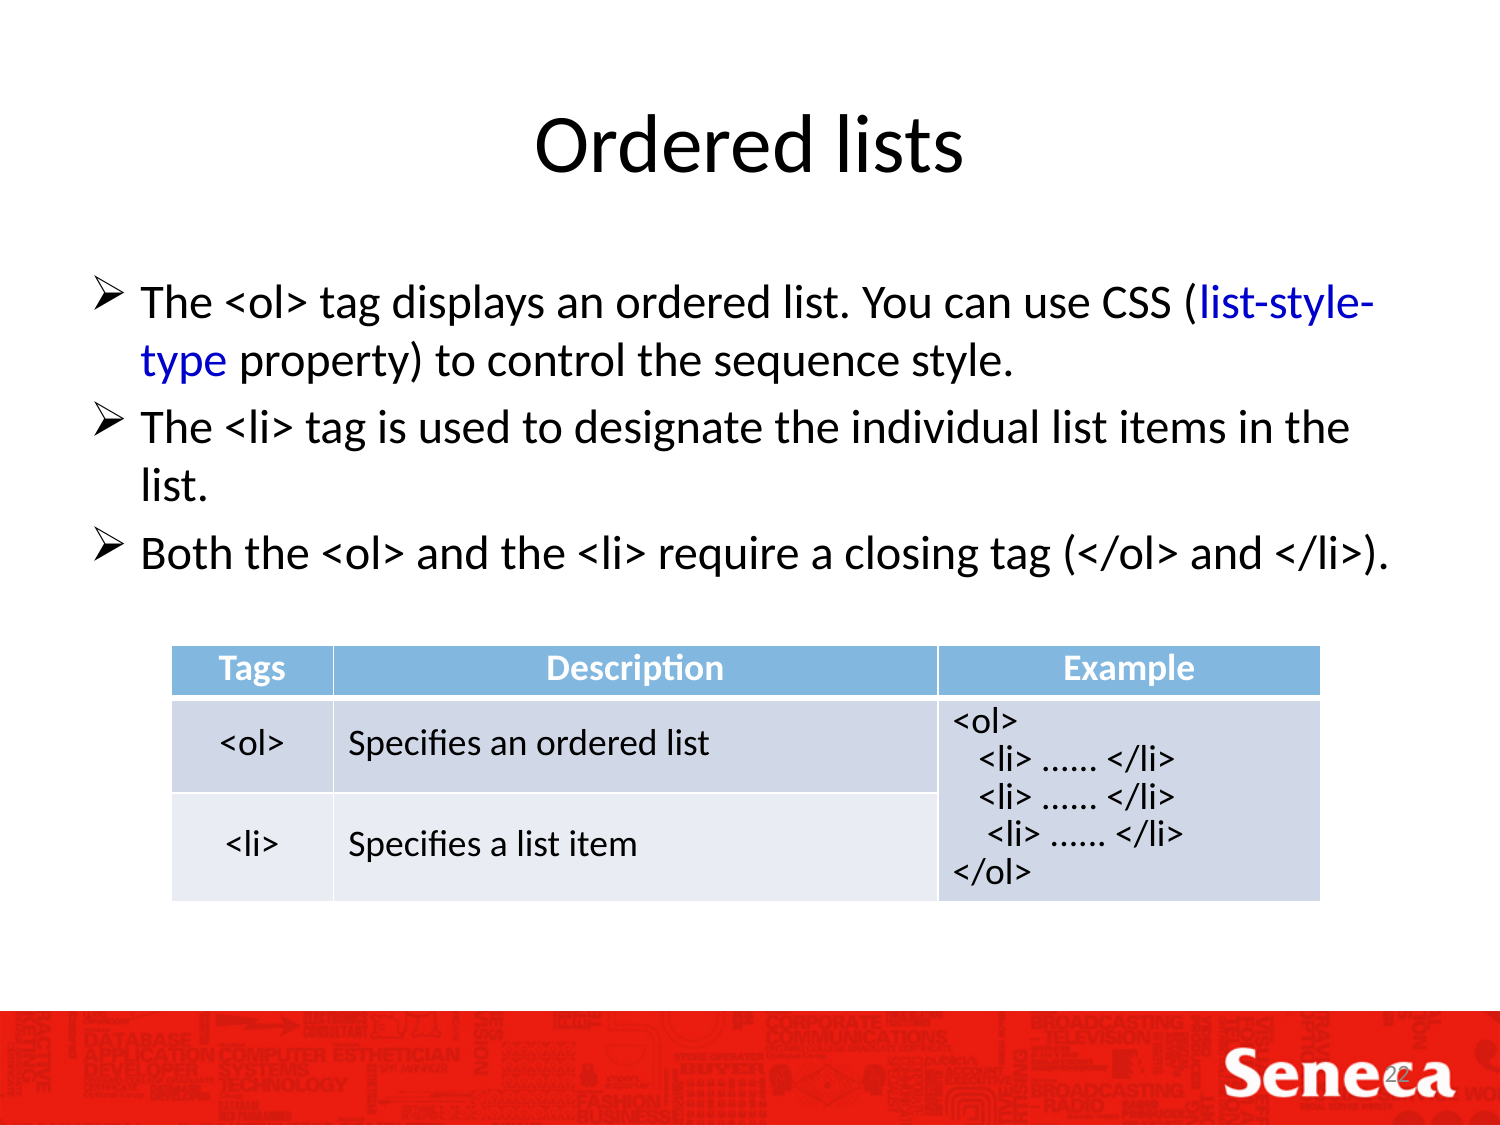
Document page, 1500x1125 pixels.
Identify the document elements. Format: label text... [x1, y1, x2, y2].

table_header Tags [172, 646, 333, 695]
table_cell Specifies a list item [334, 794, 937, 901]
table_cell Specifies an ordered list [334, 701, 937, 792]
picture [0, 1011, 1500, 1125]
table_cell <ol> <li> ...... </li> <li> ...... </li> <li> ...... </li> </ol> [939, 701, 1320, 901]
table_cell <li> [172, 794, 333, 901]
title Ordered lists [75, 45, 1425, 233]
table_cell <ol> [172, 701, 333, 792]
list The <ol> tag displays an ordered list. You can use CSS (list-style-type property) to control the sequence style. The <li> tag is used to designate the individual list items in the list. Both the <ol> and the <li> require a closing tag (</ol> and </li>). [75, 262, 1425, 634]
table_header Example [939, 646, 1320, 695]
table_header Description [334, 646, 937, 695]
slide_number 22 [1074, 1042, 1425, 1103]
